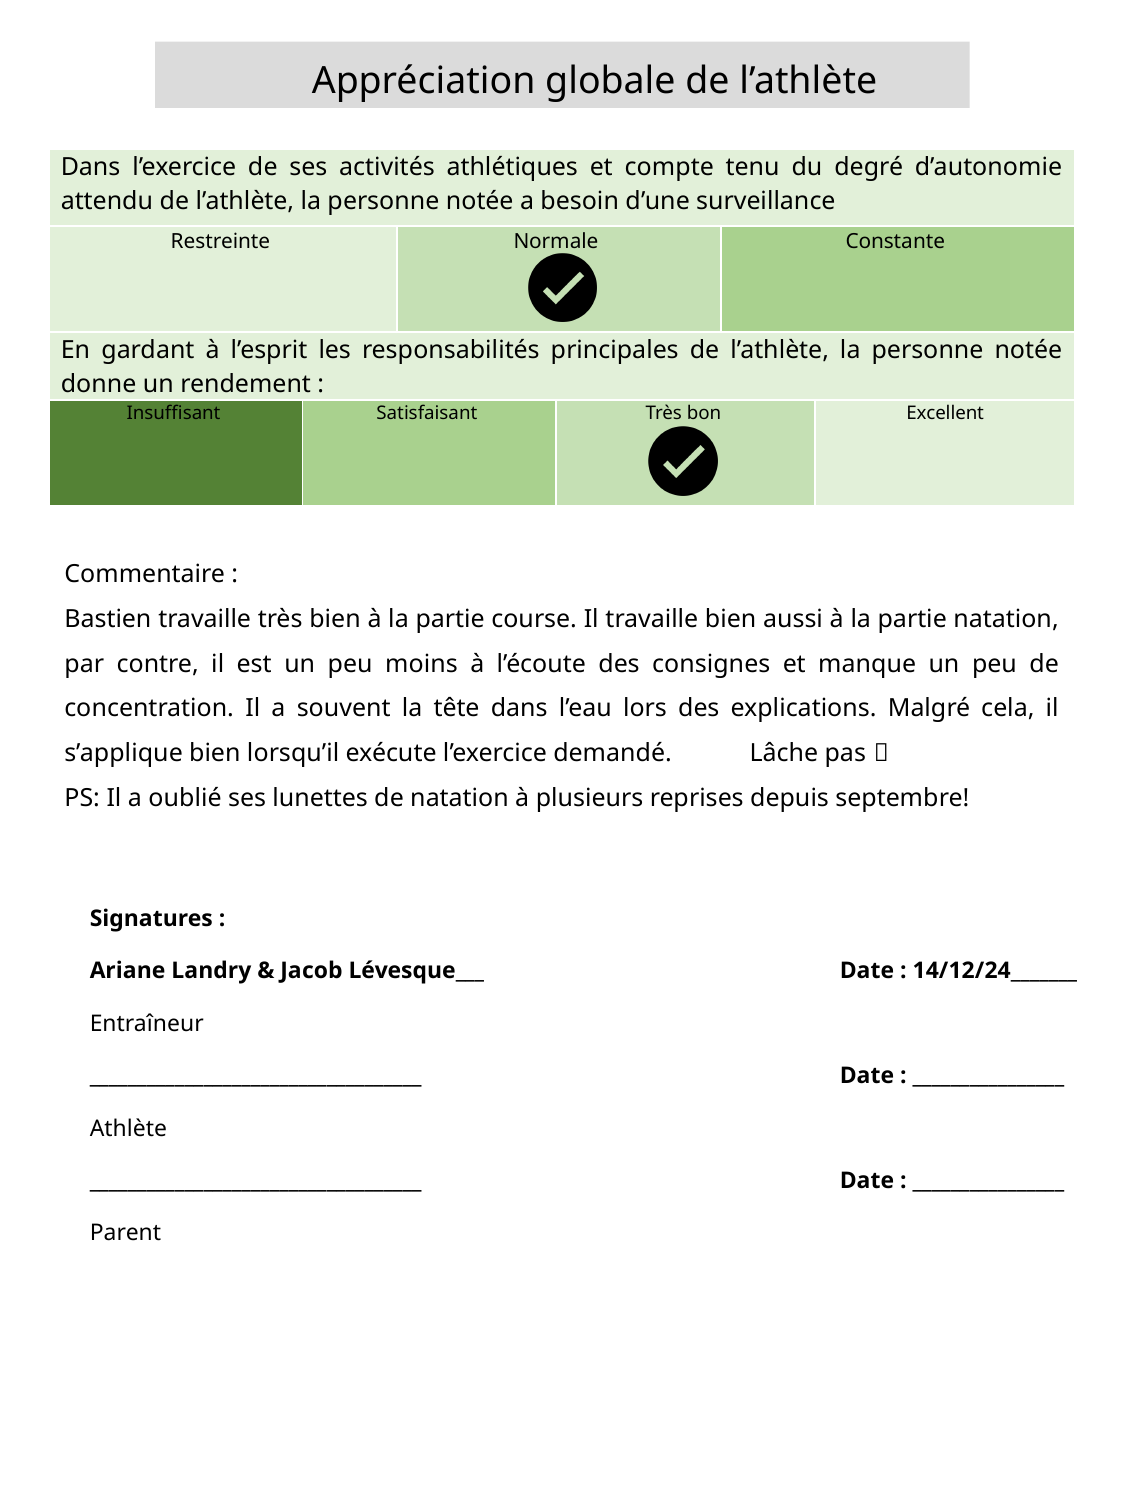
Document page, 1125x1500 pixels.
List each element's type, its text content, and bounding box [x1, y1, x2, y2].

table_cell Excellent [816, 401, 1074, 505]
table_cell Constante [722, 227, 1074, 331]
table_header Dans l’exercice de ses activités athlétiques et compte tenu du degré d’autonomie attendu de l’athlète, la personne notée a besoin d’une surveillance [50, 150, 1074, 225]
table_cell Satisfaisant [303, 401, 555, 505]
text_box Signatures : Ariane Landry & Jacob Lévesque___ Date : 14/12/24_______ Entraîneur ___________________________________ Date : ________________ Athlète ___________________________________ Date : ________________ Parent [0, 892, 1102, 1253]
table_cell Insuffisant [50, 401, 302, 505]
text_box Appréciation globale de l’athlète [155, 41, 970, 108]
table_cell Normale [398, 227, 720, 331]
table_cell En gardant à l’esprit les responsabilités principales de l’athlète, la personne notée donne un rendement : [50, 333, 1074, 399]
table_cell Très bon [557, 401, 814, 505]
table_cell Restreinte [50, 227, 396, 331]
picture [639, 417, 727, 505]
text_box Commentaire : Bastien travaille très bien à la partie course. Il travaille bien aussi à la partie natation, par contre, il est un peu moins à l’écoute des consignes et manque un peu de concentration. Il a souvent la tête dans l’eau lors des explications. Malgré cela, il s’applique bien lorsqu’il exécute l’exercice demandé. Lâche pas  PS: Il a oublié ses lunettes de natation à plusieurs reprises depuis septembre! [49, 534, 1076, 819]
picture [519, 244, 606, 331]
